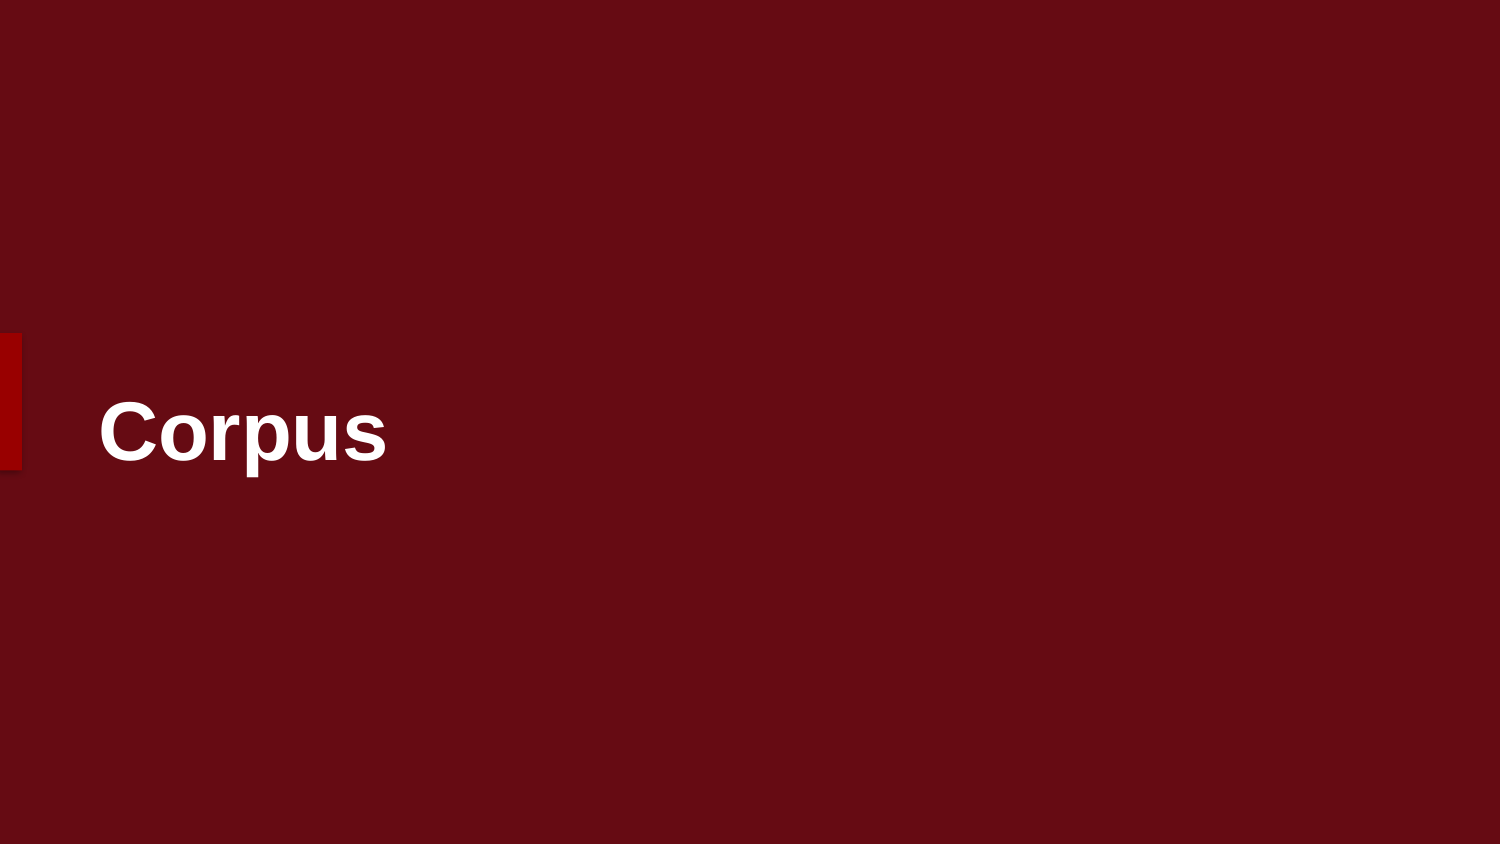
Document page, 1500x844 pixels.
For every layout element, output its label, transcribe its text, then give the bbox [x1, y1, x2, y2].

title Corpus [83, 373, 1199, 481]
